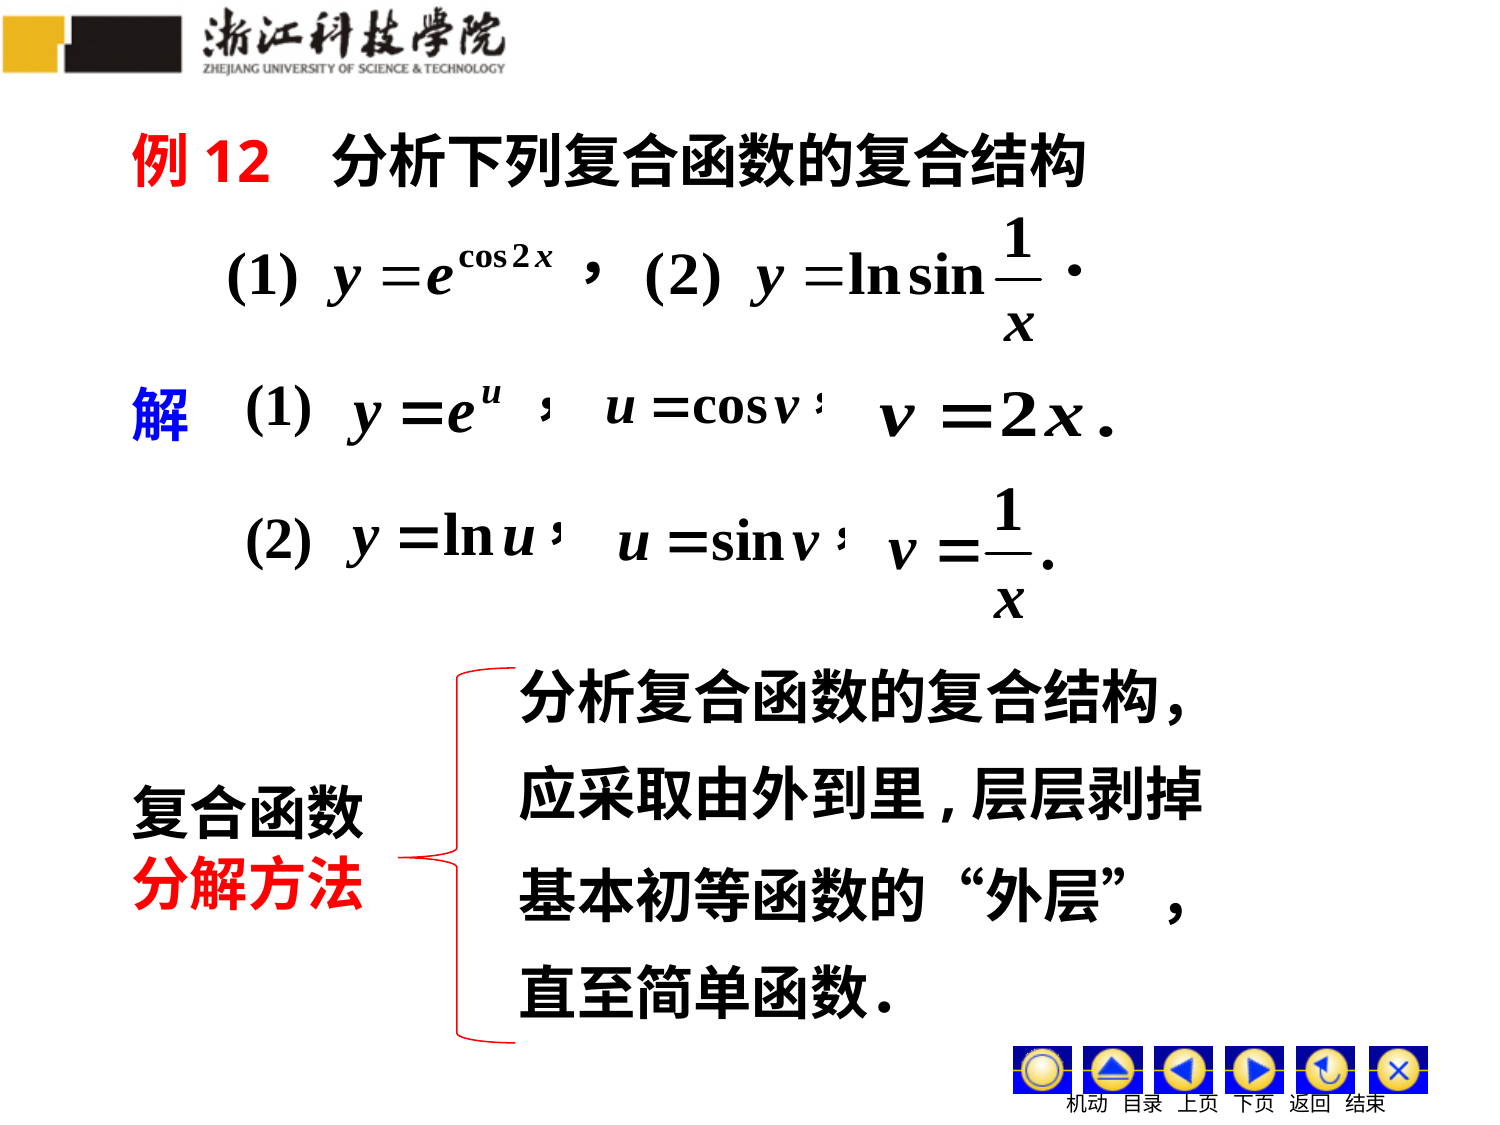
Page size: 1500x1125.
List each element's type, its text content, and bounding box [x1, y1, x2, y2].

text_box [596, 386, 822, 439]
text_box 复合函数 分解方法 [117, 769, 422, 924]
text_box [608, 504, 845, 576]
picture [1154, 1045, 1214, 1094]
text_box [218, 199, 1141, 355]
picture [1296, 1045, 1355, 1094]
text_box 解 [117, 370, 293, 456]
picture [0, 0, 568, 96]
picture [1369, 1045, 1429, 1094]
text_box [867, 374, 1212, 464]
text_box (2) [230, 492, 471, 578]
picture [1083, 1045, 1143, 1094]
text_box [336, 504, 562, 582]
text_box (1) [230, 364, 332, 445]
text_box [422, 667, 516, 1044]
picture [1225, 1045, 1285, 1094]
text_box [879, 468, 1129, 633]
text_box 基本初等函数的“外层”， [516, 851, 1348, 937]
text_box 例12 分析下列复合函数的复合结构 [116, 117, 1430, 202]
text_box 直至简单函数． [516, 949, 982, 1034]
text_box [336, 362, 550, 460]
text_box 分析复合函数的复合结构， [504, 652, 1360, 738]
text_box 应采取由外到里,层层剥掉 [516, 750, 1277, 835]
picture [1012, 1045, 1072, 1094]
